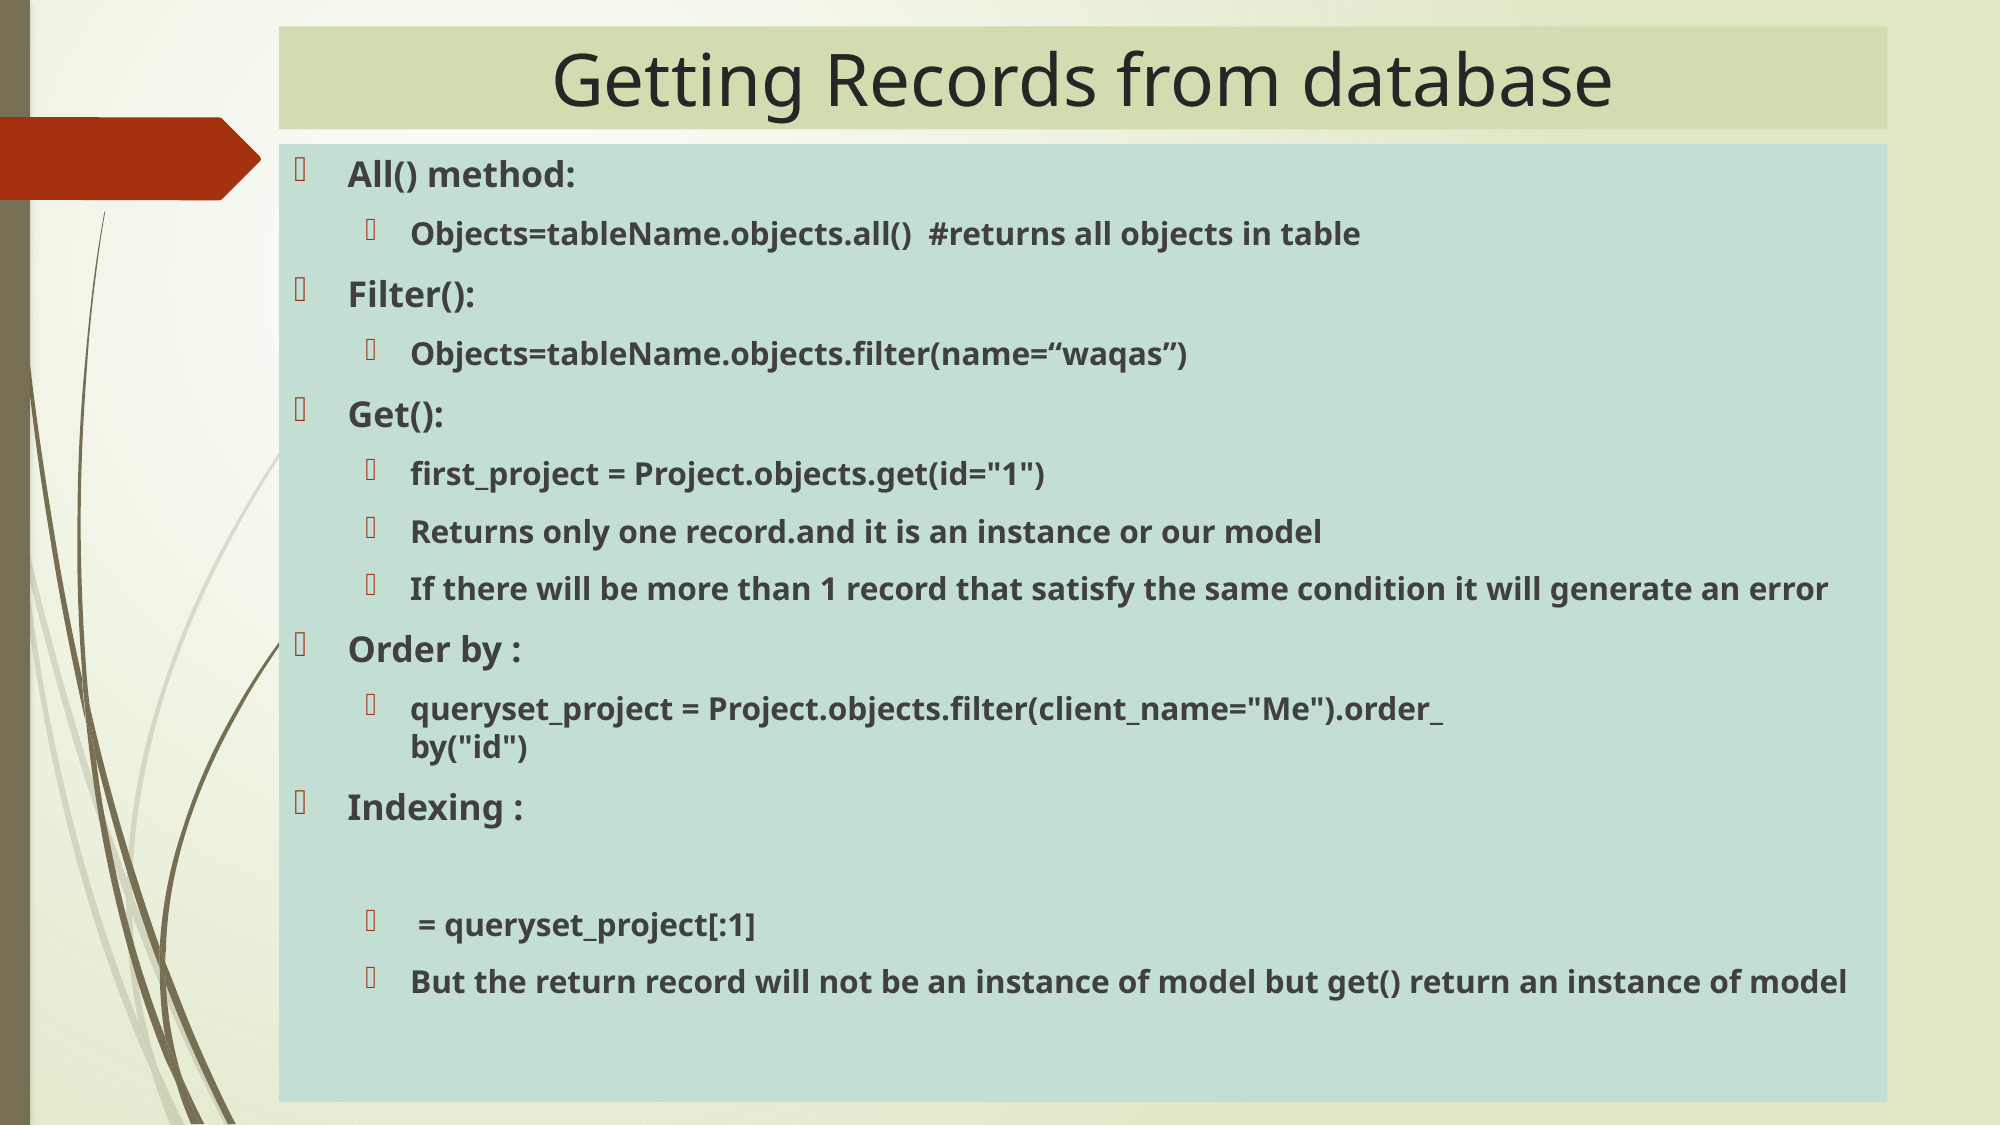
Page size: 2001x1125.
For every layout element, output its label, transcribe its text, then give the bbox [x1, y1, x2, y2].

text_box Getting Records from database [279, 26, 1888, 130]
text_box All() method: Objects=tableName.objects.all() #returns all objects in table Filter(): Objects=tableName.objects.filter(name=“waqas”) Get(): first_project = Project.objects.get(id="1") Returns only one record.and it is an instance or our model If there will be more than 1 record that satisfy the same condition it will generate an error Order by : queryset_project = Project.objects.filter(client_name="Me").order_ by("id") Indexing : = queryset_project[:1] But the return record will not be an instance of model but get() return an instance of model [279, 144, 1888, 1102]
